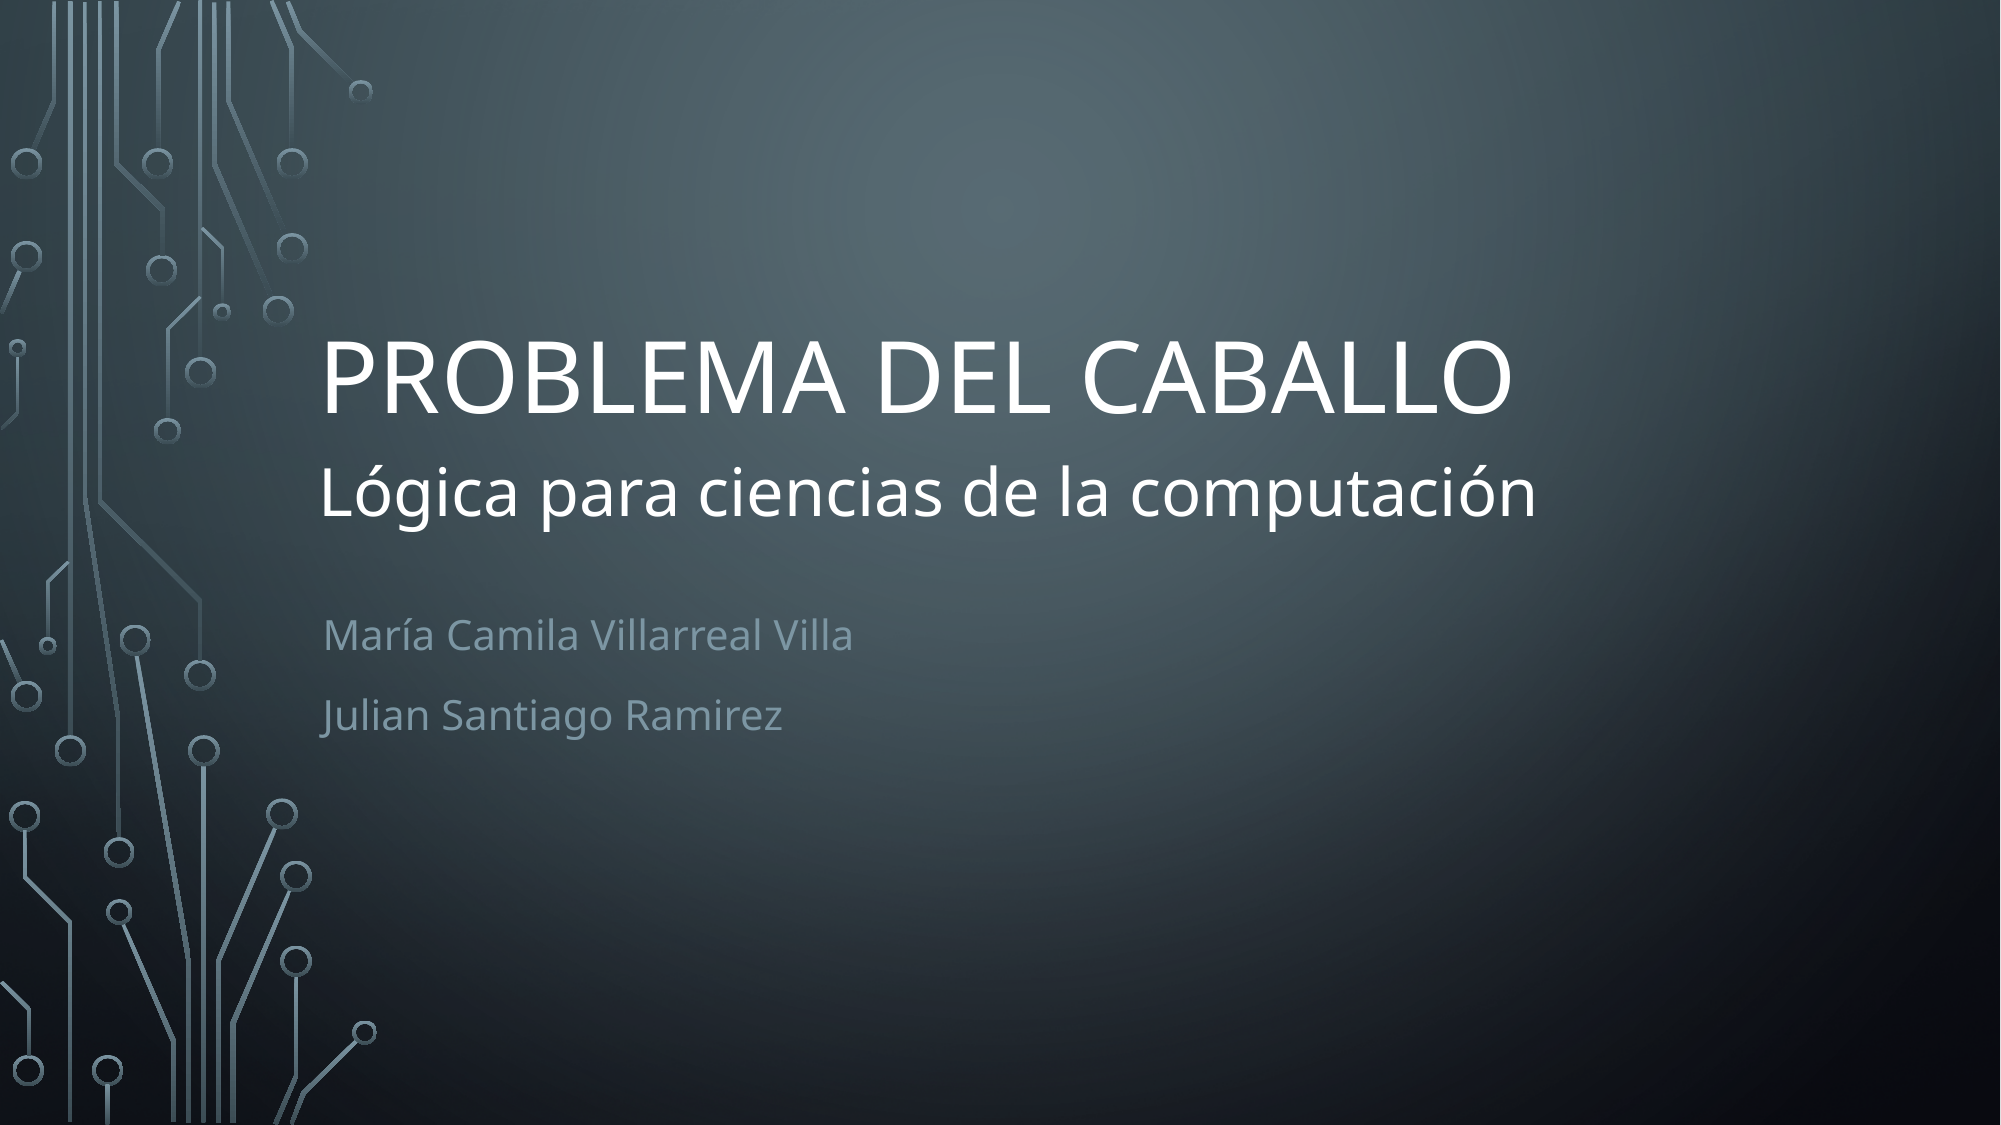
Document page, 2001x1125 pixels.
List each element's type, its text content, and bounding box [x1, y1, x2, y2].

subtitle María Camila Villarreal Villa Julian Santiago Ramirez [307, 590, 1750, 863]
title Problema del caballo [303, 304, 1746, 442]
text_box Lógica para ciencias de la computación [303, 442, 1750, 538]
